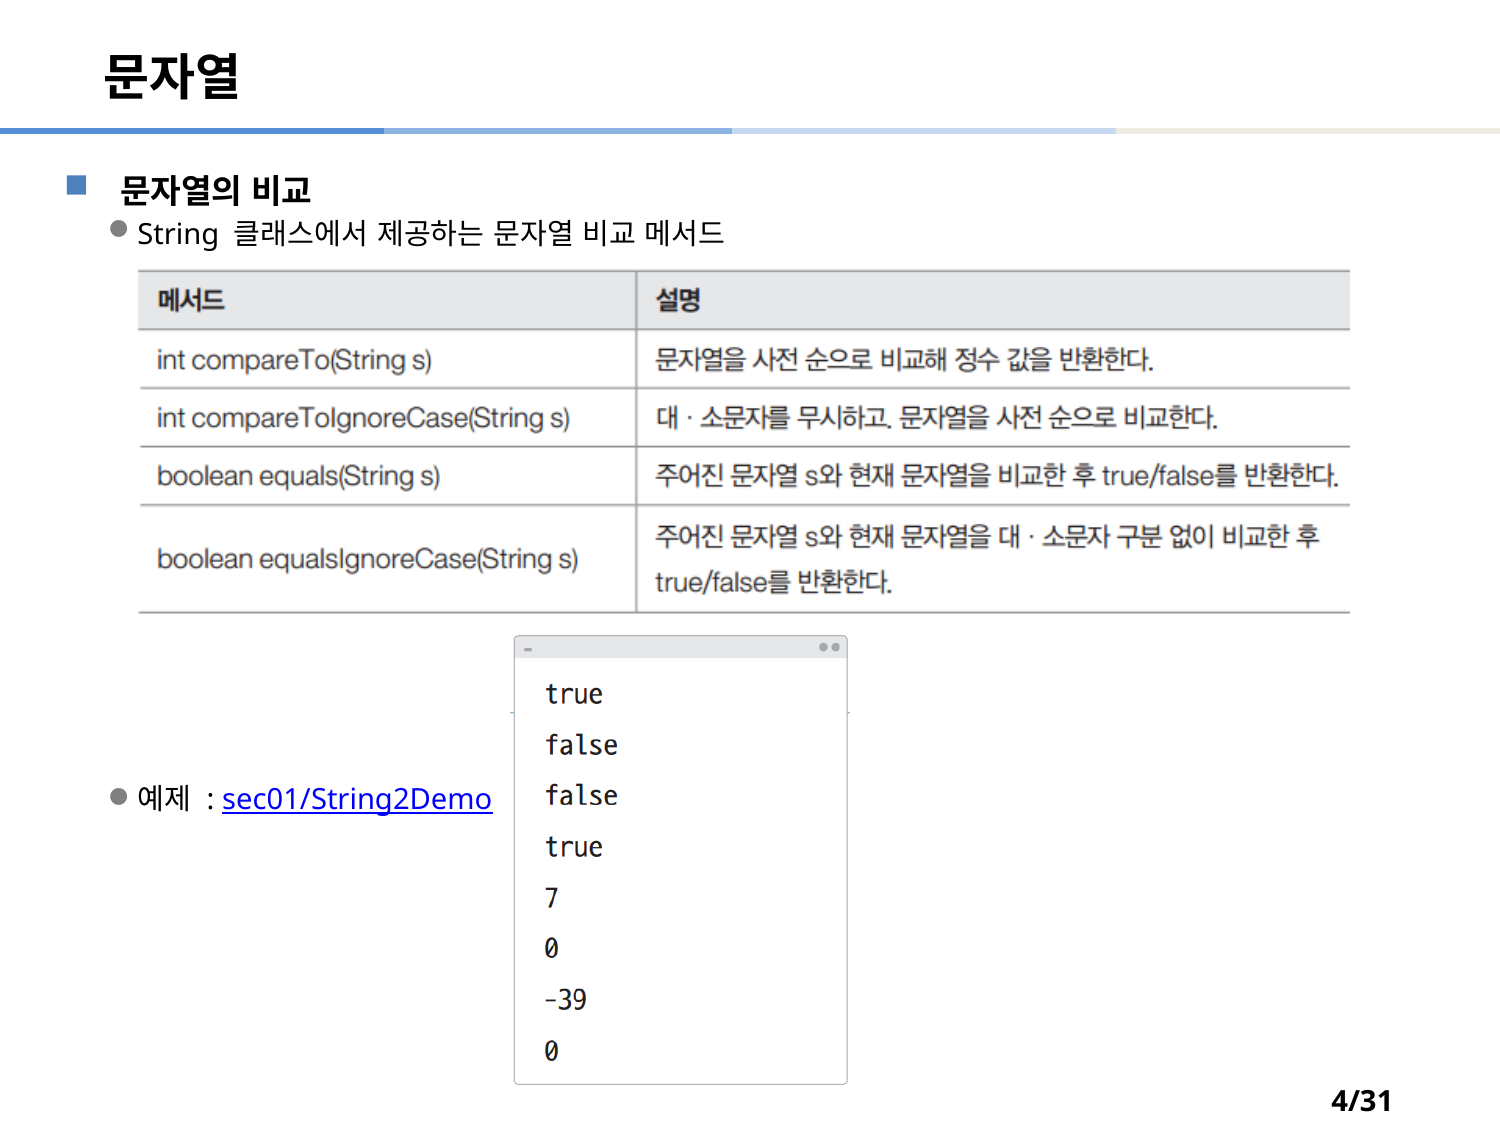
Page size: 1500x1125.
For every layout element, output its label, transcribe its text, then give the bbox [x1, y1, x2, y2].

title 문자열 [88, 30, 1330, 121]
picture [134, 266, 1350, 621]
list 문자열의 비교 String 클래스에서 제공하는 문자열 비교 메서드 예제 : sec01/String2Demo [48, 142, 1436, 1083]
picture [510, 631, 850, 1086]
